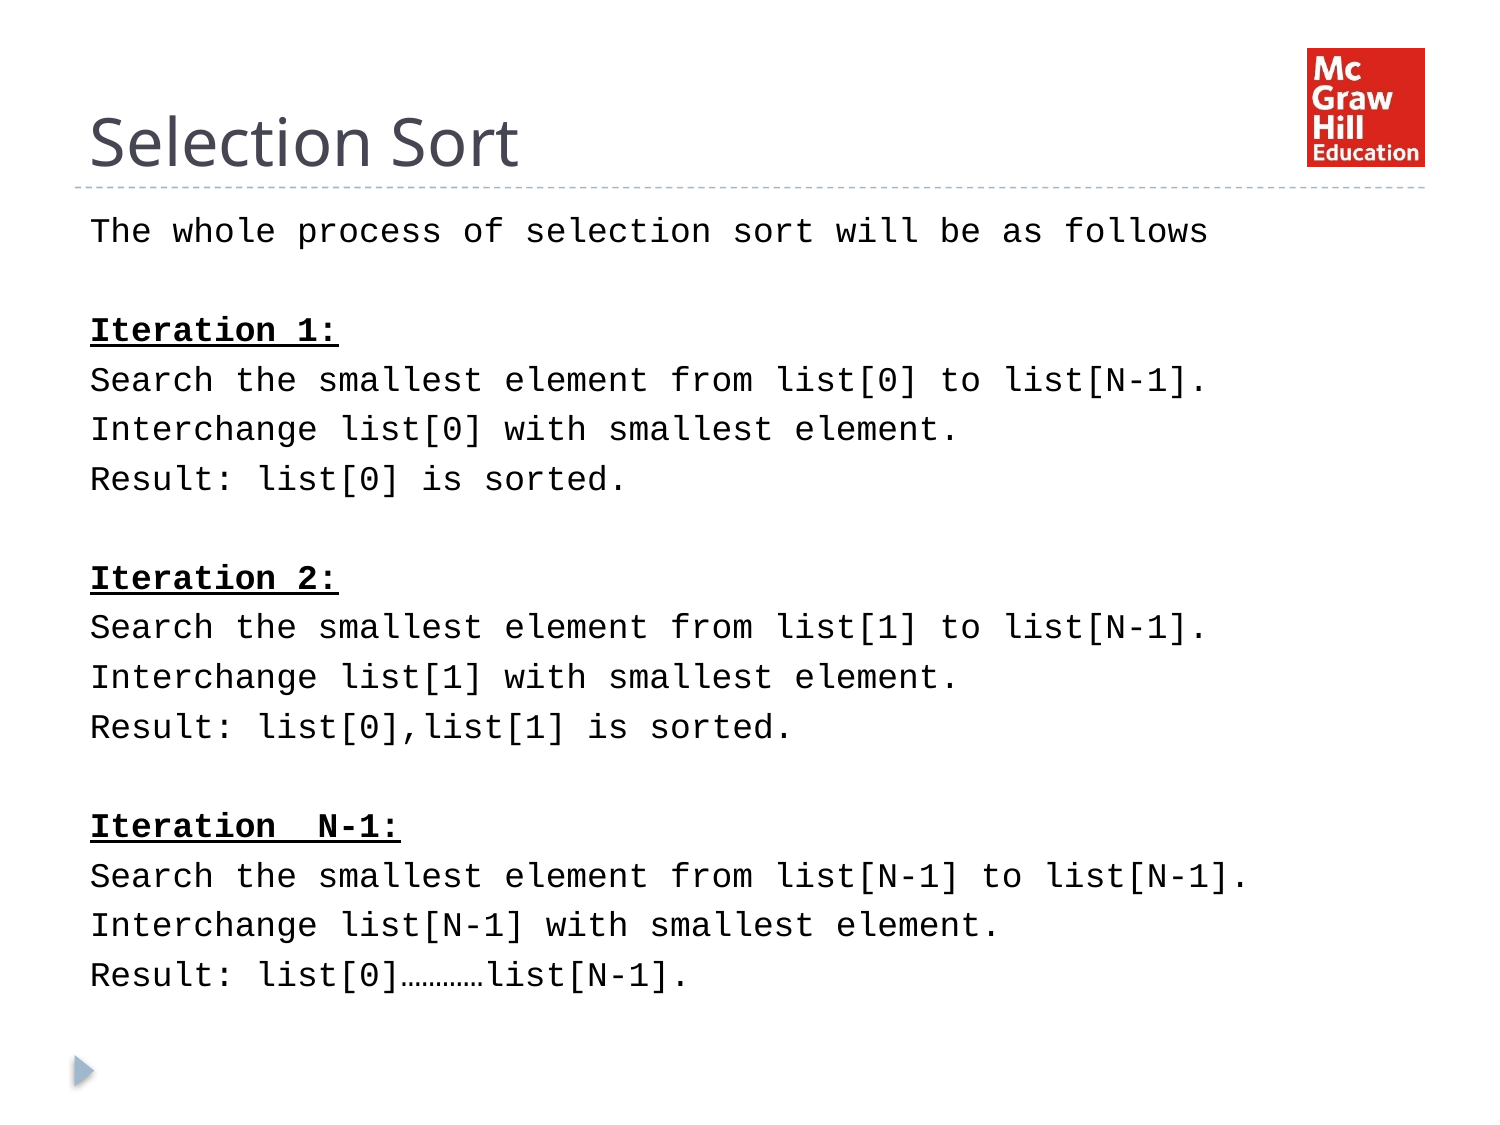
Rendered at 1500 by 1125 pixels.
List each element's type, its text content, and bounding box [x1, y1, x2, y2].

title Selection Sort [75, 24, 1425, 188]
list The whole process of selection sort will be as follows Iteration 1: Search the smallest element from list[0] to list[N-1]. Interchange list[0] with smallest element. Result: list[0] is sorted. Iteration 2: Search the smallest element from list[1] to list[N-1]. Interchange list[1] with smallest element. Result: list[0],list[1] is sorted. Iteration N-1: Search the smallest element from list[N-1] to list[N-1]. Interchange list[N-1] with smallest element. Result: list[0]…………list[N-1]. [75, 200, 1425, 1010]
